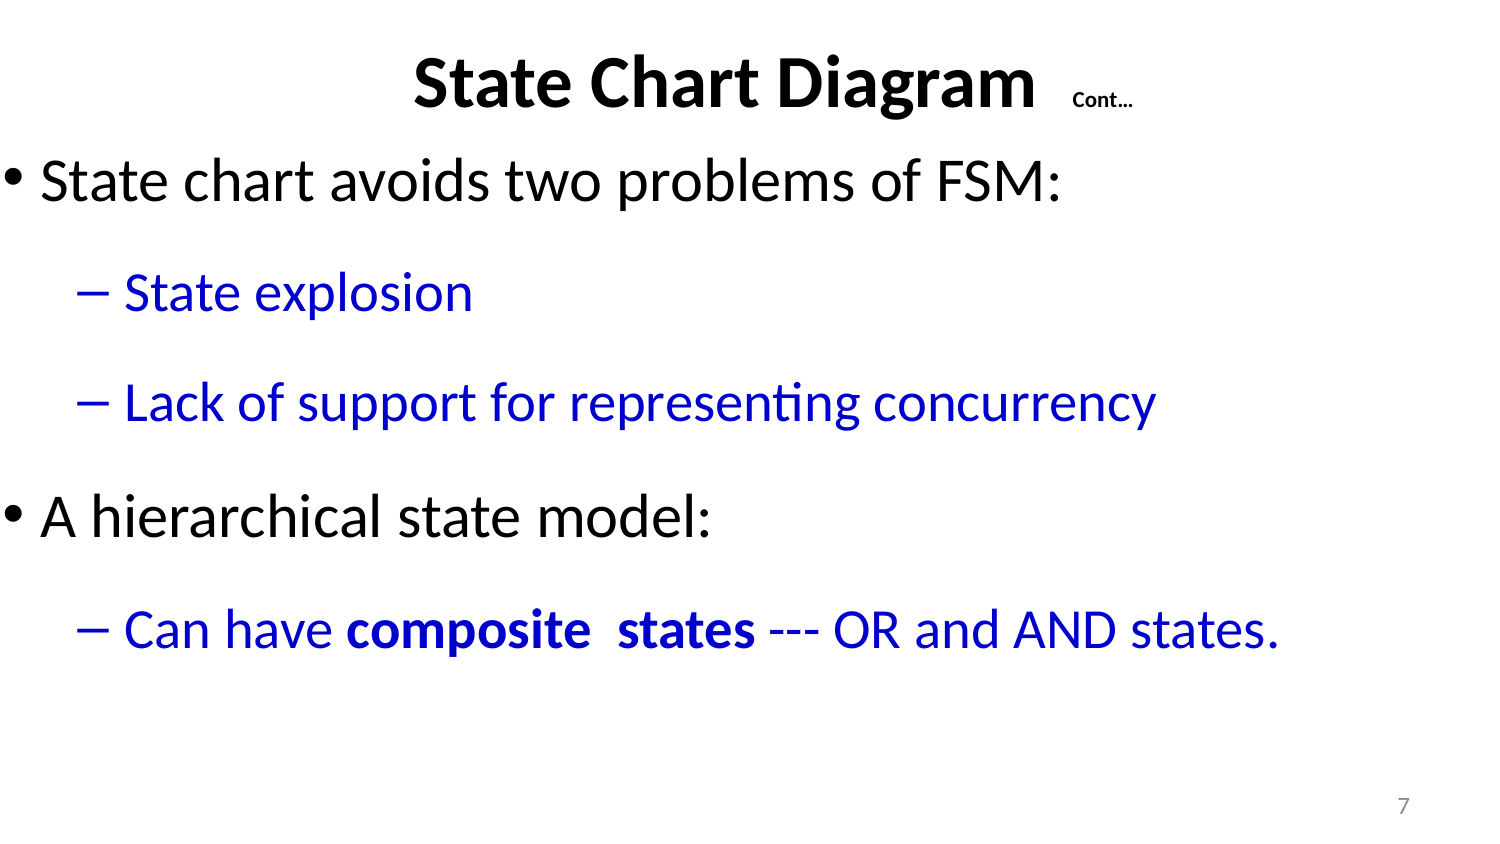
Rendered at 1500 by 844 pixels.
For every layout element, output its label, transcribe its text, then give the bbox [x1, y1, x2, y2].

slide_number 7 [1074, 782, 1425, 827]
list State chart avoids two problems of FSM: State explosion Lack of support for representing concurrency A hierarchical state model: Can have composite states --- OR and AND states. [0, 121, 1470, 719]
title State Chart Diagram Cont… [212, 0, 1336, 121]
